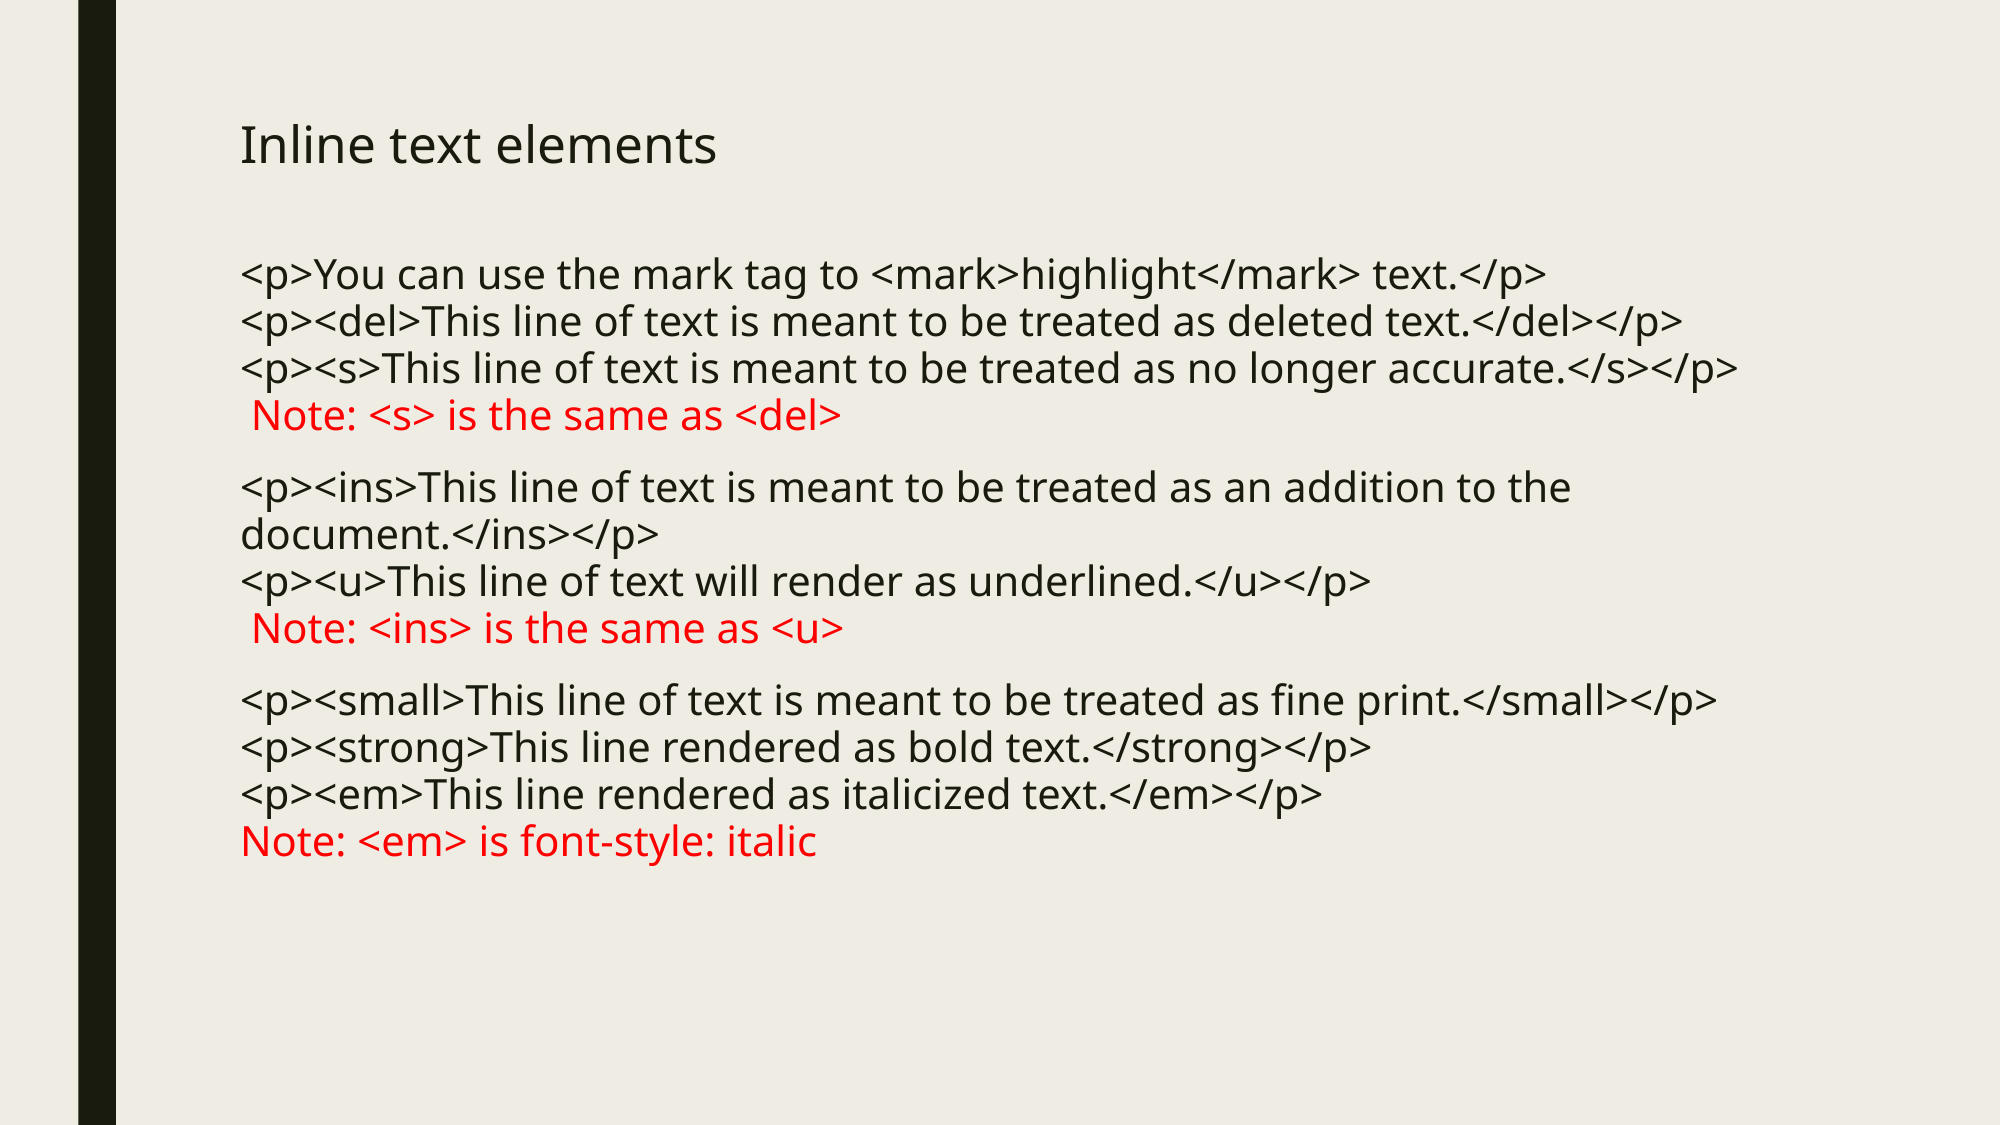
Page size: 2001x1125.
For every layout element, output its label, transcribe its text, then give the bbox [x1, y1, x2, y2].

title Inline text elements [225, 112, 1800, 244]
list <p>You can use the mark tag to <mark>highlight</mark> text.</p> <p><del>This line of text is meant to be treated as deleted text.</del></p> <p><s>This line of text is meant to be treated as no longer accurate.</s></p> Note: <s> is the same as <del> <p><ins>This line of text is meant to be treated as an addition to the document.</ins></p> <p><u>This line of text will render as underlined.</u></p> Note: <ins> is the same as <u> <p><small>This line of text is meant to be treated as fine print.</small></p> <p><strong>This line rendered as bold text.</strong></p> <p><em>This line rendered as italicized text.</em></p> Note: <em> is font-style: italic [225, 244, 1800, 963]
